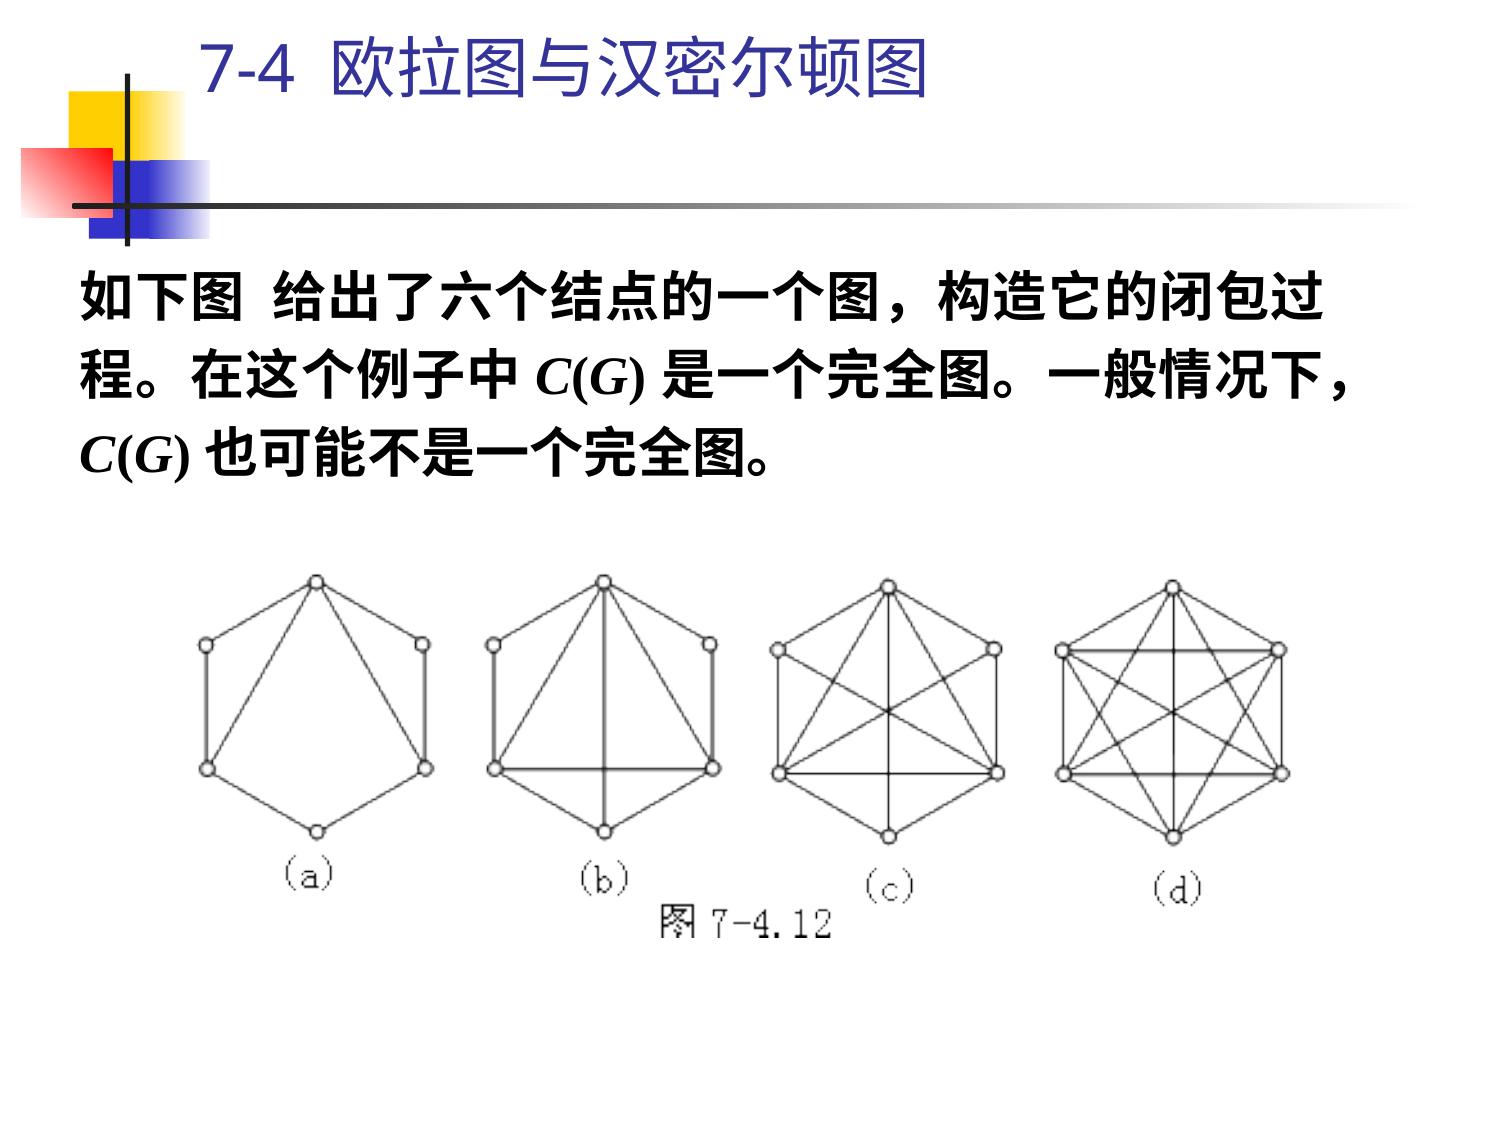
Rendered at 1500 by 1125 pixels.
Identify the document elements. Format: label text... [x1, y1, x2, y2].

list 如下图 给出了六个结点的一个图，构造它的闭包过程。在这个例子中C(G)是一个完全图。一般情况下，C(G)也可能不是一个完全图。 [64, 241, 1341, 811]
title 7-4 欧拉图与汉密尔顿图 [182, 42, 1294, 114]
picture [194, 562, 1294, 938]
